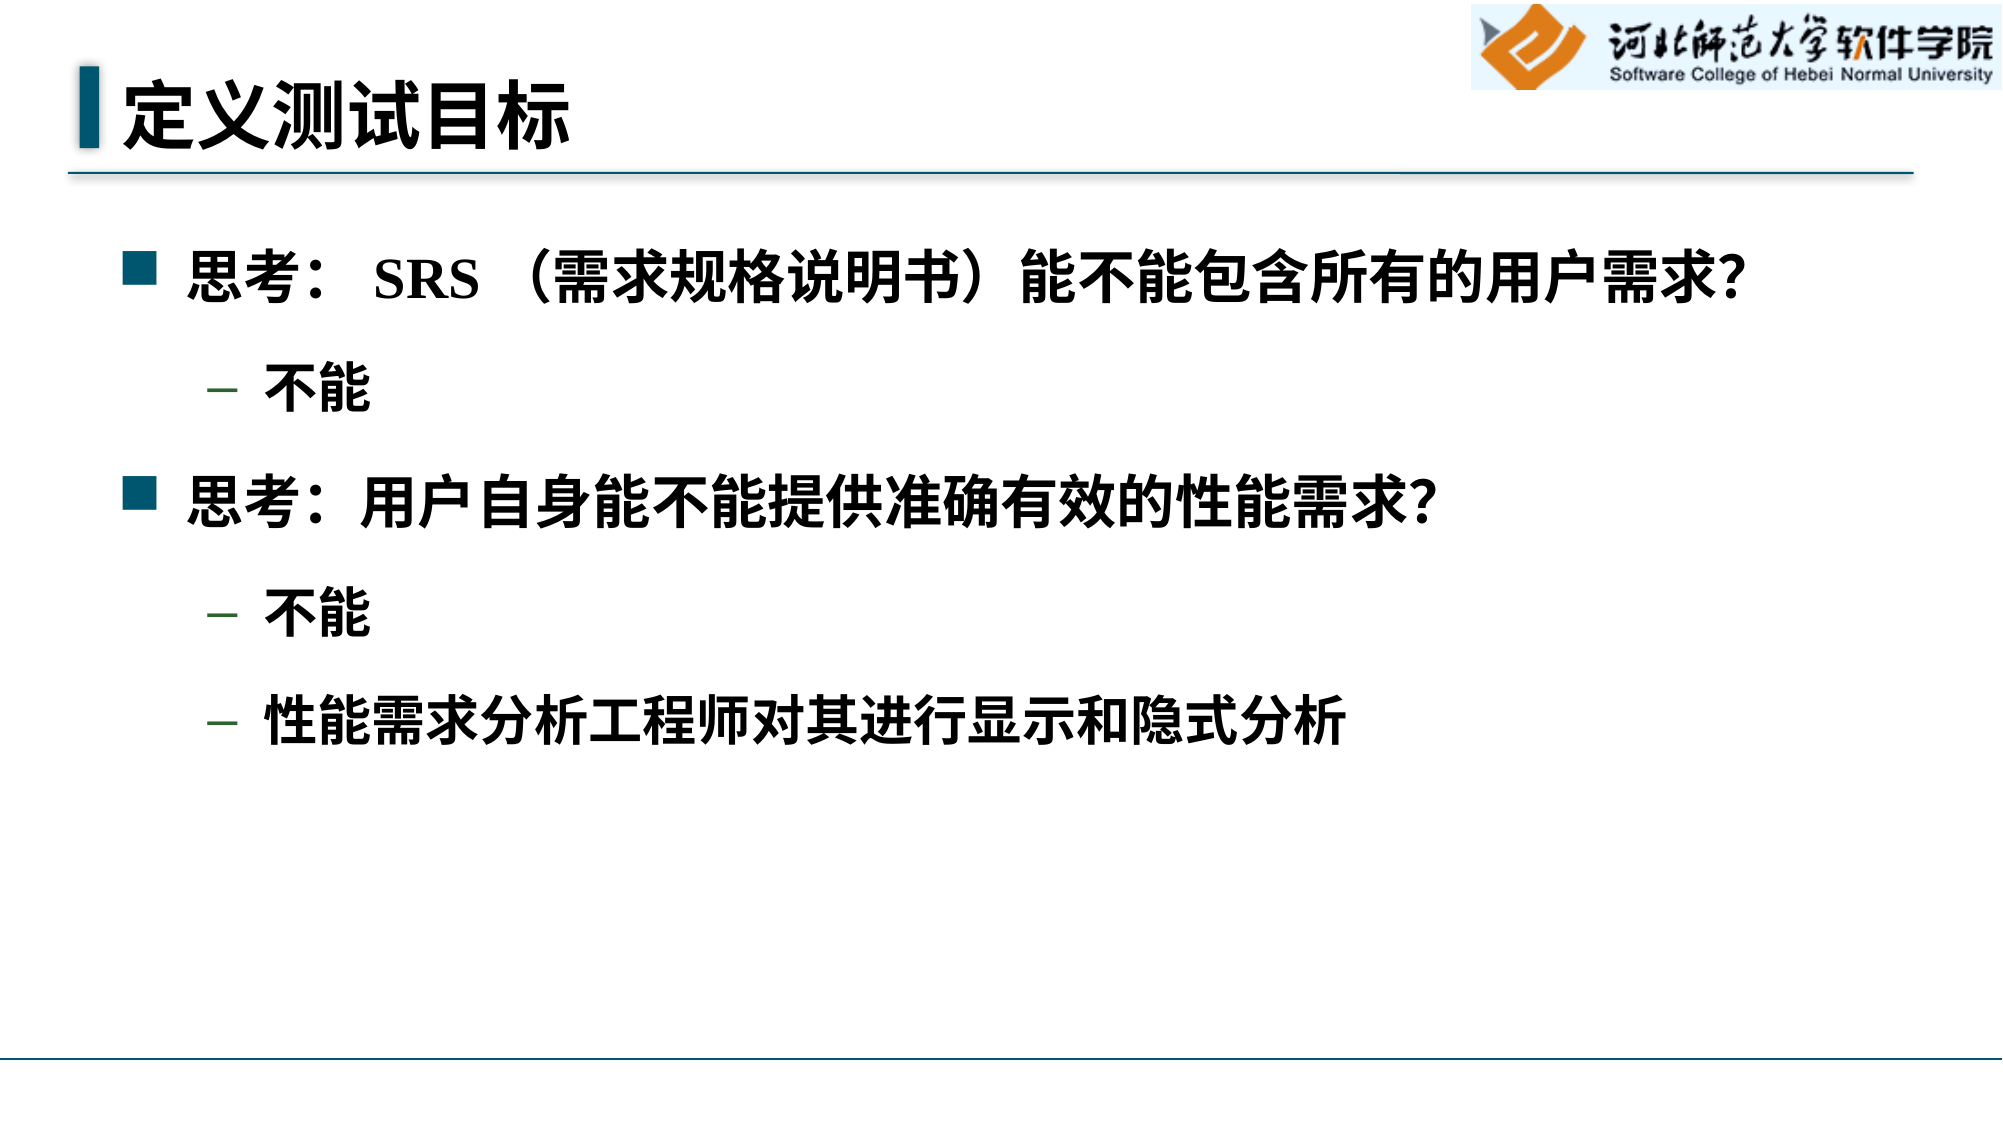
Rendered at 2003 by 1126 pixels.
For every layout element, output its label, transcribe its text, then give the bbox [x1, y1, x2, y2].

title 定义测试目标 [103, 66, 1462, 162]
list 思考：SRS（需求规格说明书）能不能包含所有的用户需求？ 不能 思考：用户自身能不能提供准确有效的性能需求？ 不能 性能需求分析工程师对其进行显示和隐式分析 [99, 196, 1903, 1024]
picture [1471, 4, 2002, 90]
